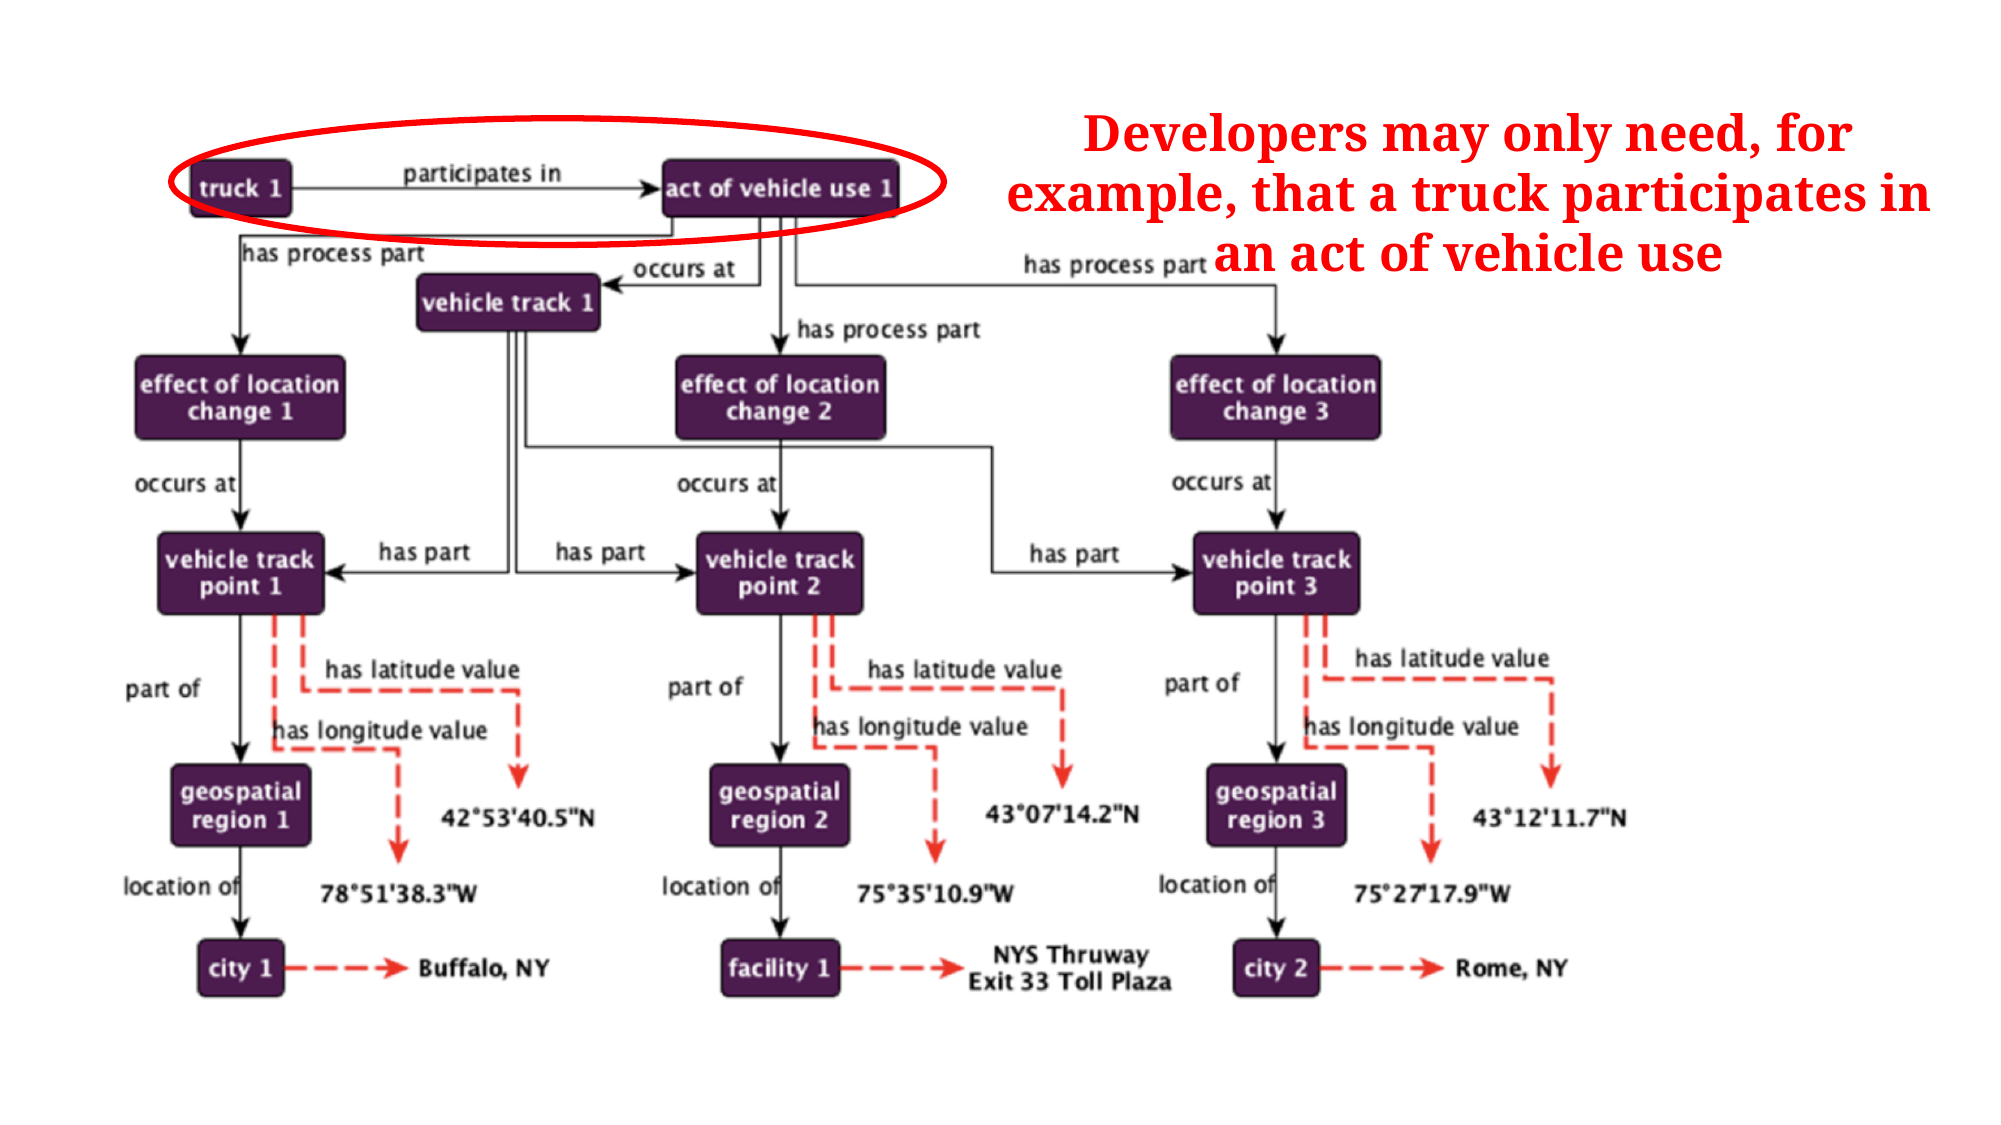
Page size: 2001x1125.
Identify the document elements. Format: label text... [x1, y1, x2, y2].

picture [105, 131, 1651, 1032]
text_box [316, 117, 799, 131]
text_box Developers may only need, for example, that a truck participates in an act of vehicle use [968, 93, 1969, 289]
